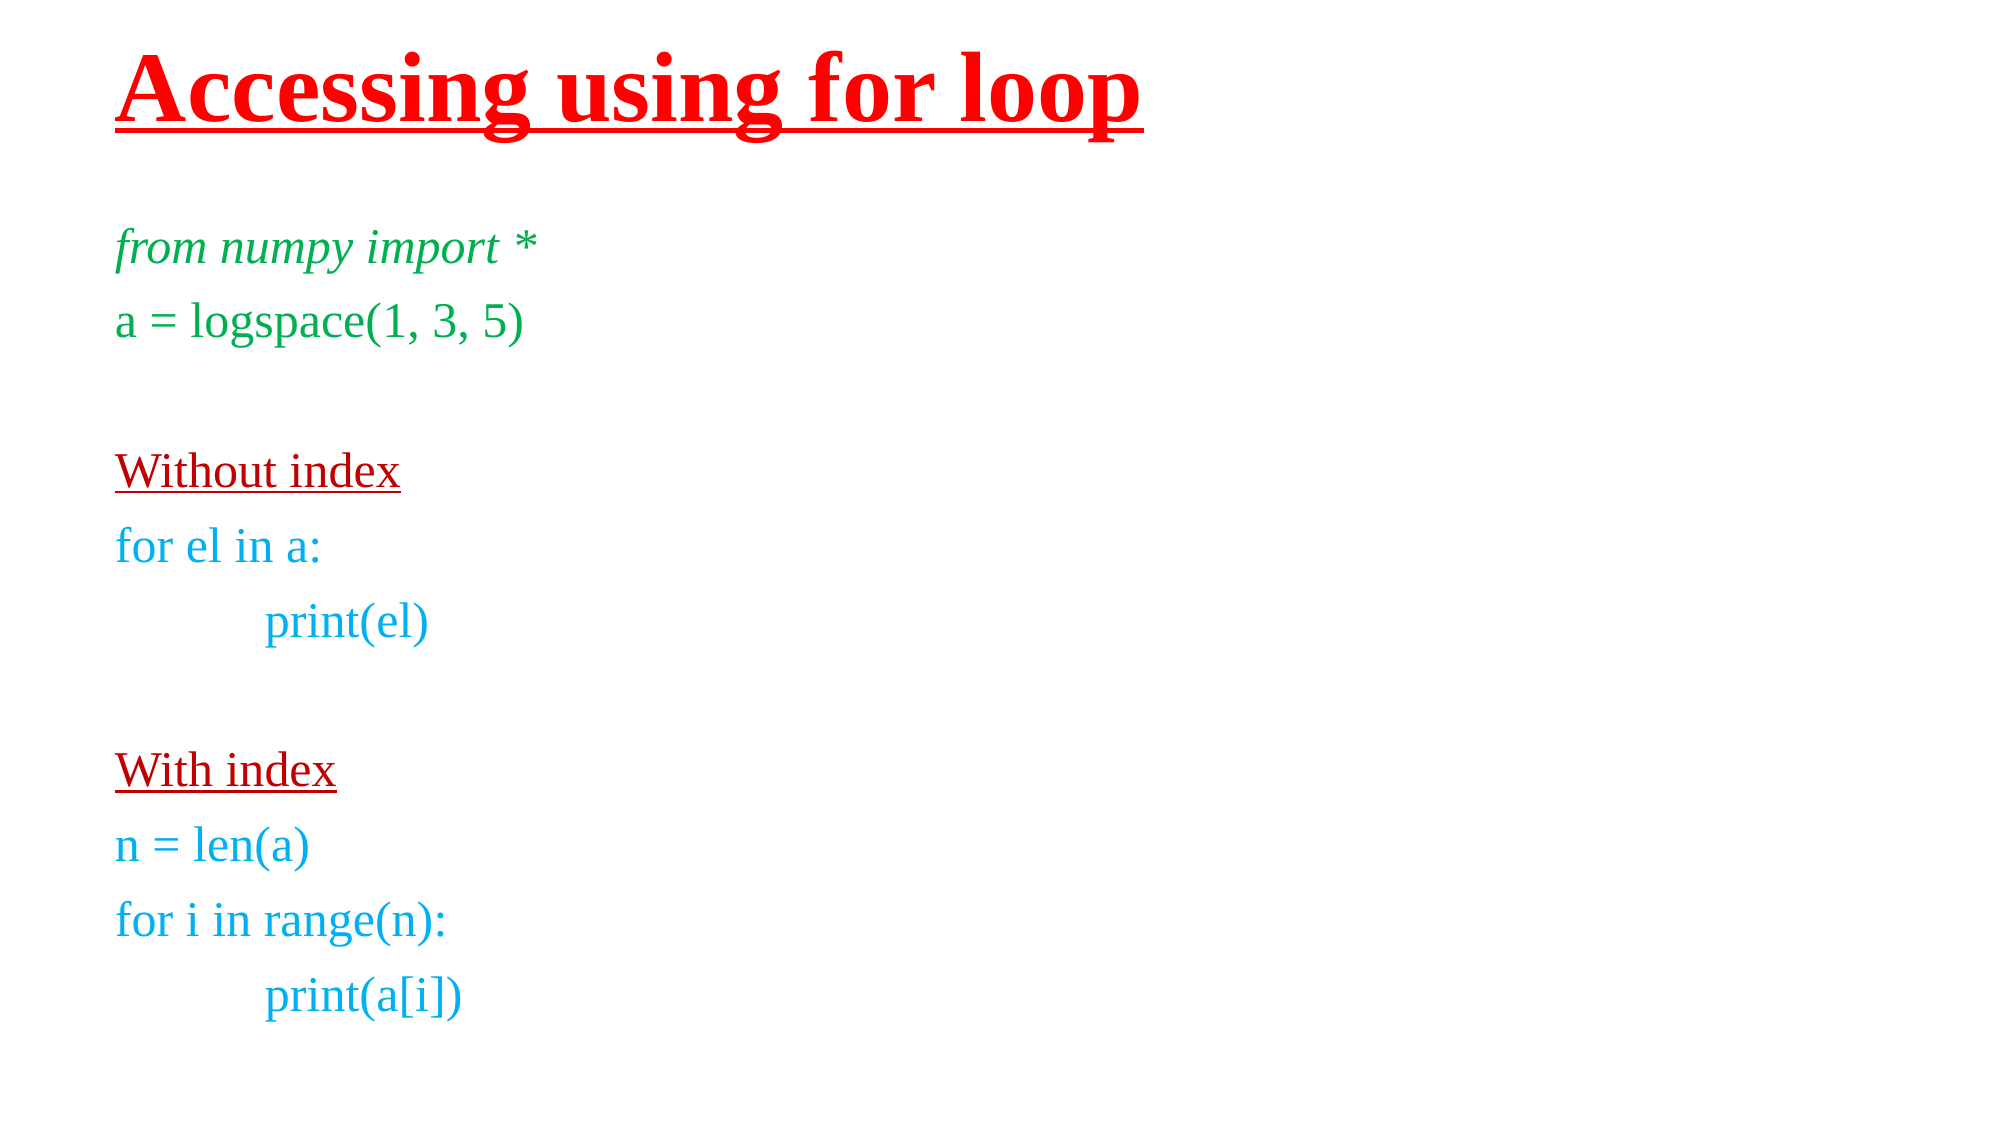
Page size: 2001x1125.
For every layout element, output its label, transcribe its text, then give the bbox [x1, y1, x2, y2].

title Accessing using for loop [99, 0, 1900, 184]
list from numpy import * a = logspace(1, 3, 5) Without index for el in a: print(el) With index n = len(a) for i in range(n): print(a[i]) [99, 212, 1584, 1063]
